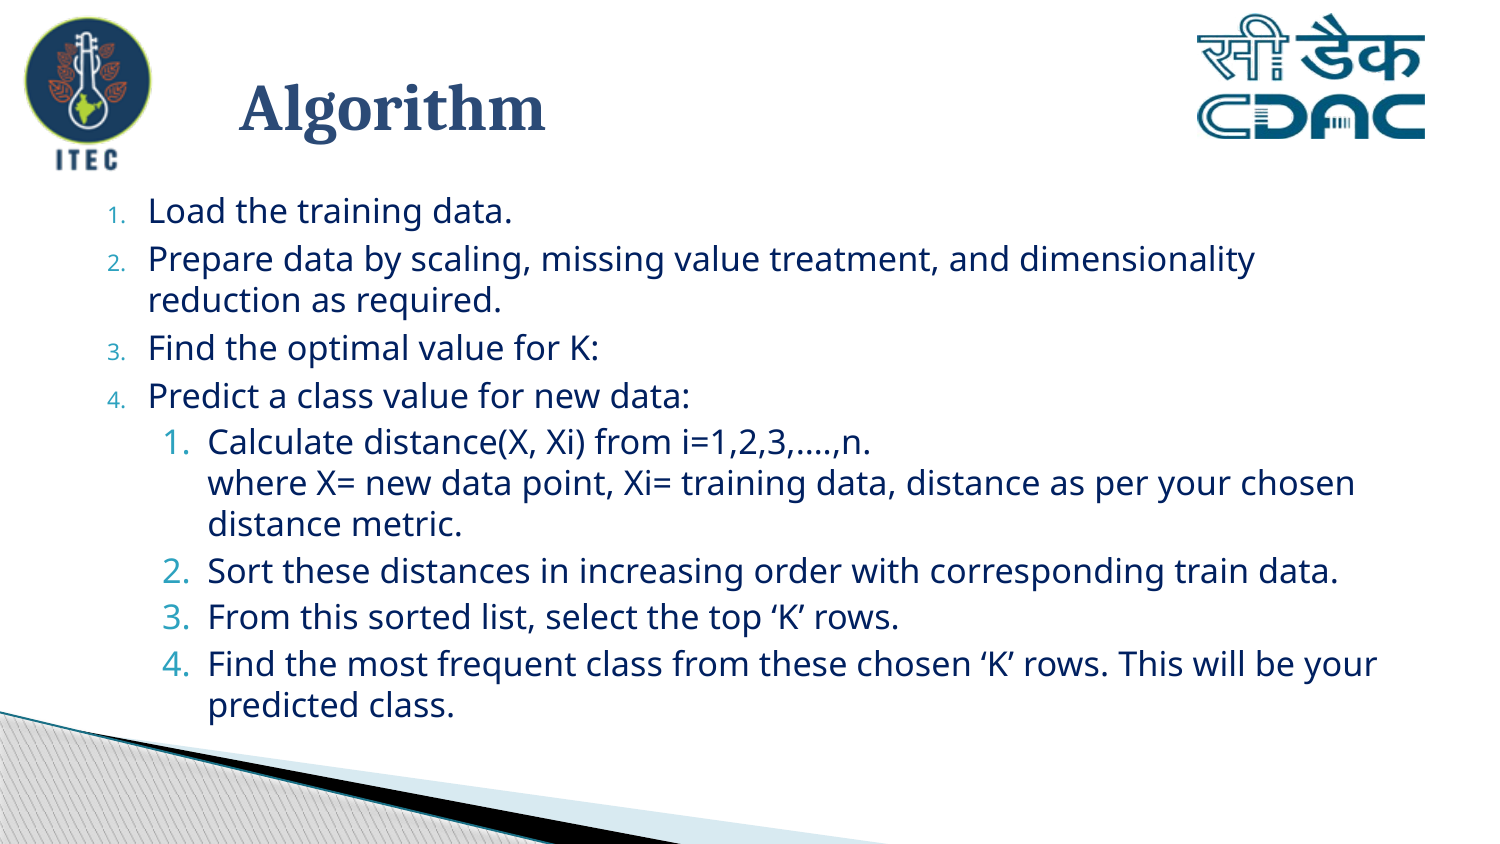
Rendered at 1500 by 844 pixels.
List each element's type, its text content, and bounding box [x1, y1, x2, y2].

picture [1197, 13, 1425, 33]
list Load the training data. Prepare data by scaling, missing value treatment, and dimensionality reduction as required. Find the optimal value for K: Predict a class value for new data: Calculate distance(X, Xi) from i=1,2,3,….,n. where X= new data point, Xi= training data, distance as per your chosen distance metric. Sort these distances in increasing order with corresponding train data. From this sorted list, select the top ‘K’ rows. Find the most frequent class from these chosen ‘K’ rows. This will be your predicted class. [75, 182, 1425, 740]
picture [0, 8, 175, 183]
title Algorithm [75, 33, 1425, 175]
